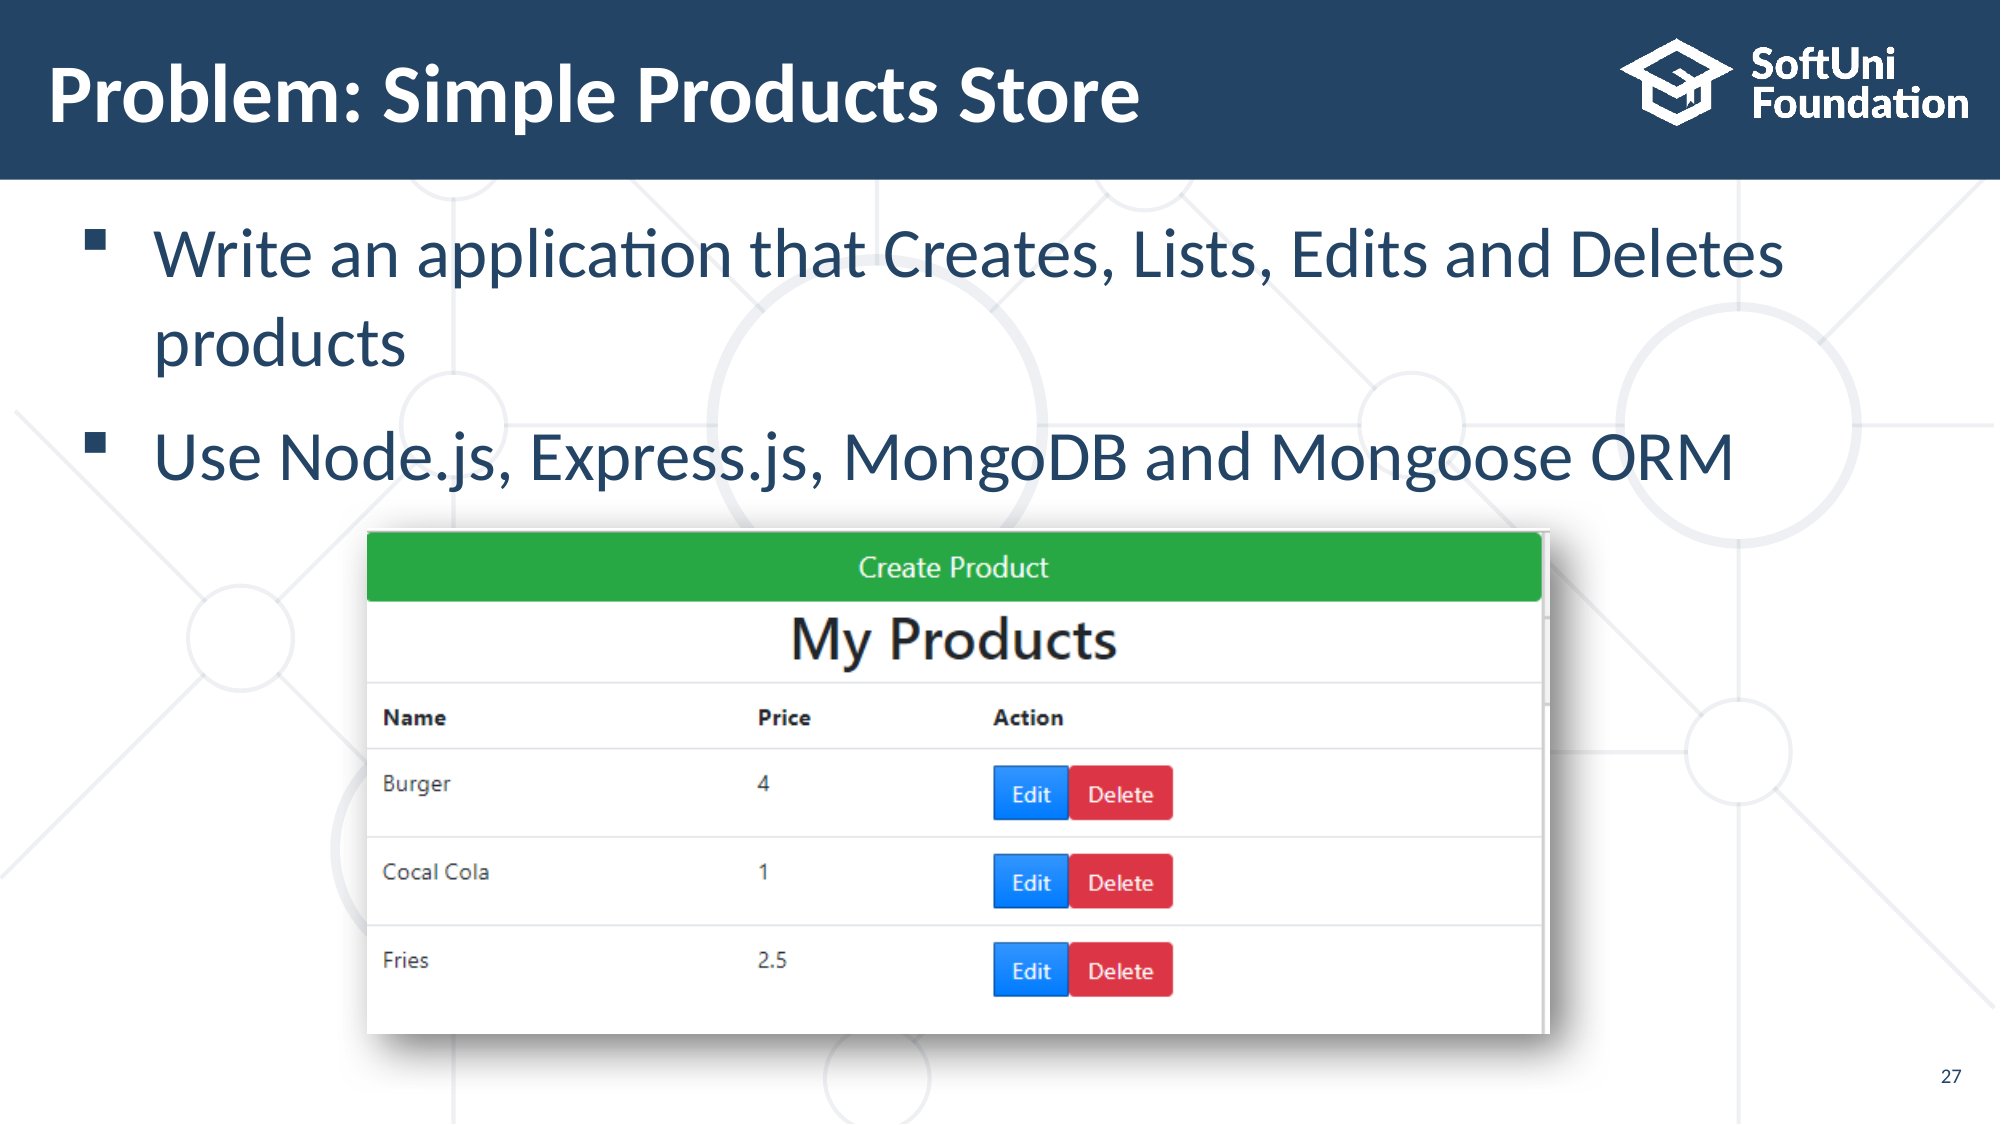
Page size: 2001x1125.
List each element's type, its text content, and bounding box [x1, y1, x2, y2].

list Write an application that Creates, Lists, Edits and Deletes products Use Node.js, Express.js, MongoDB and Mongoose ORM [61, 196, 2000, 1050]
picture [1619, 38, 1968, 126]
slide_number 27 [1897, 1050, 1968, 1101]
title Problem: Simple Products Store [31, 16, 1591, 162]
picture [366, 528, 1550, 1034]
